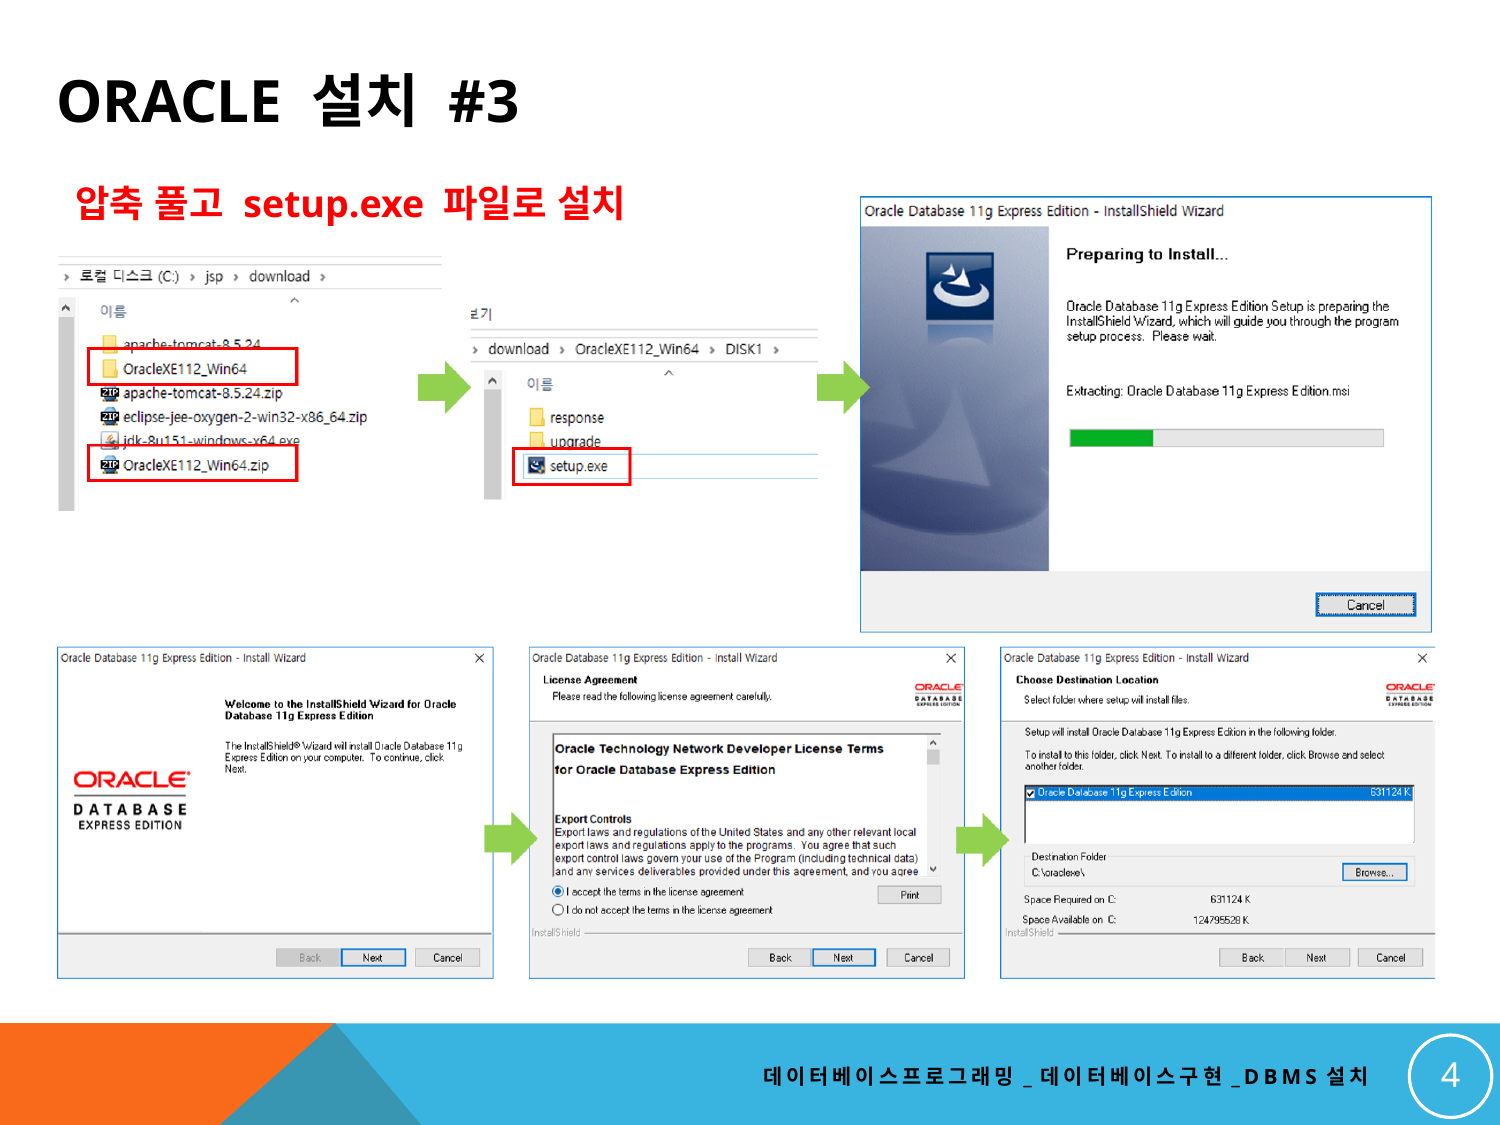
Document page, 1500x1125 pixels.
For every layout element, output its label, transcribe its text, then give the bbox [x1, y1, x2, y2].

text_box 압축 풀고 setup.exe 파일로 설치 [60, 172, 642, 194]
footer 데이터베이스프로그래밍_데이터베이스구현_DBMS설치 [608, 1053, 1384, 1099]
slide_number 4 [1407, 1033, 1494, 1120]
title ORACLE 설치 #3 [41, 54, 1276, 145]
picture [52, 644, 1436, 980]
picture [52, 196, 1436, 634]
